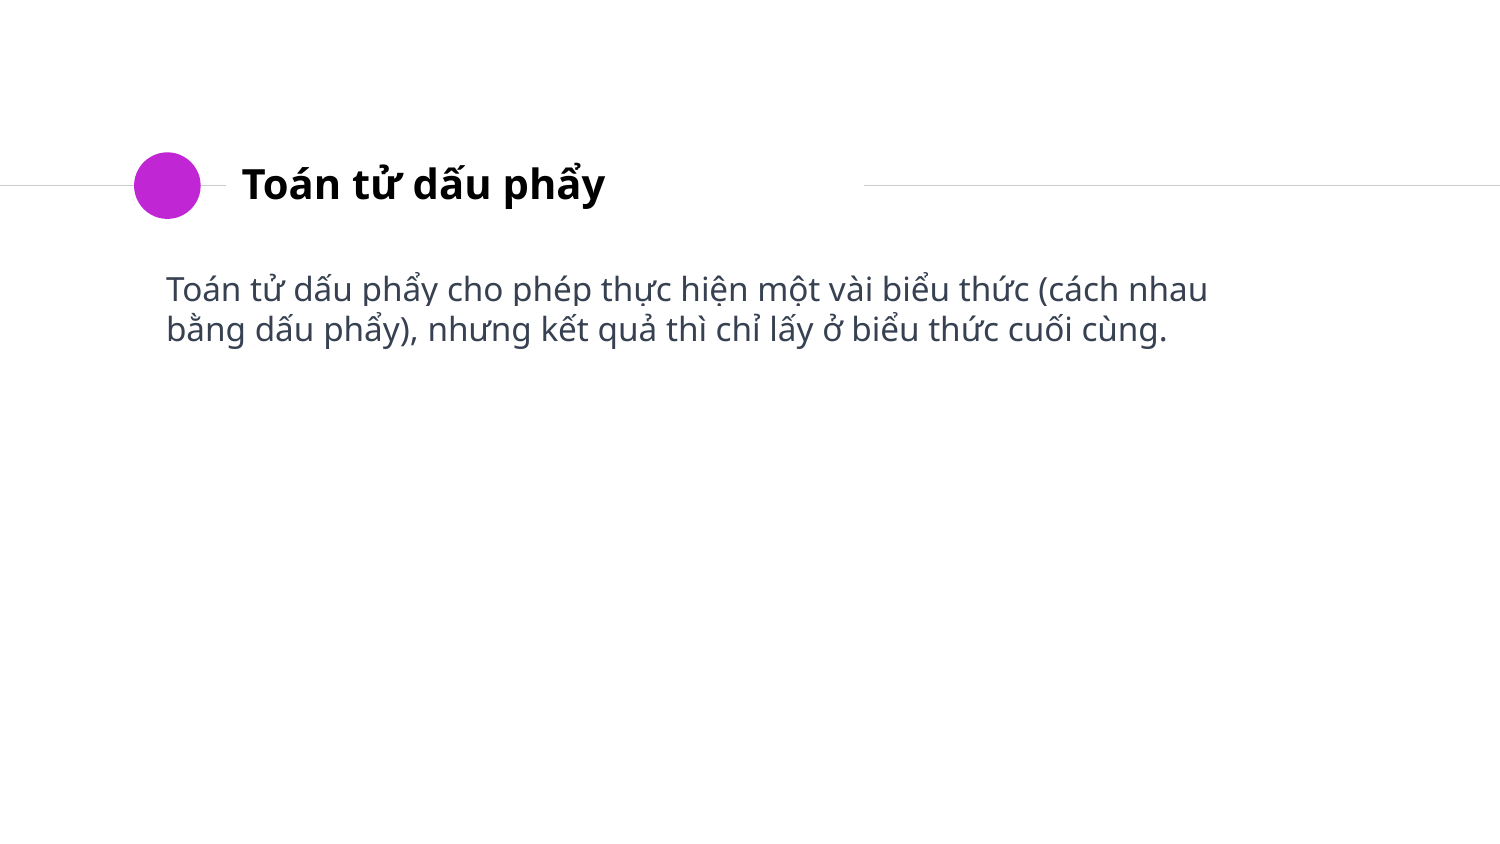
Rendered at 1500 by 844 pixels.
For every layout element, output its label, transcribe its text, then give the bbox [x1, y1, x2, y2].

list Toán tử dấu phẩy cho phép thực hiện một vài biểu thức (cách nhau bằng dấu phẩy), nhưng kết quả thì chỉ lấy ở biểu thức cuối cùng. [150, 253, 1239, 765]
title Toán tử dấu phẩy [226, 146, 866, 219]
